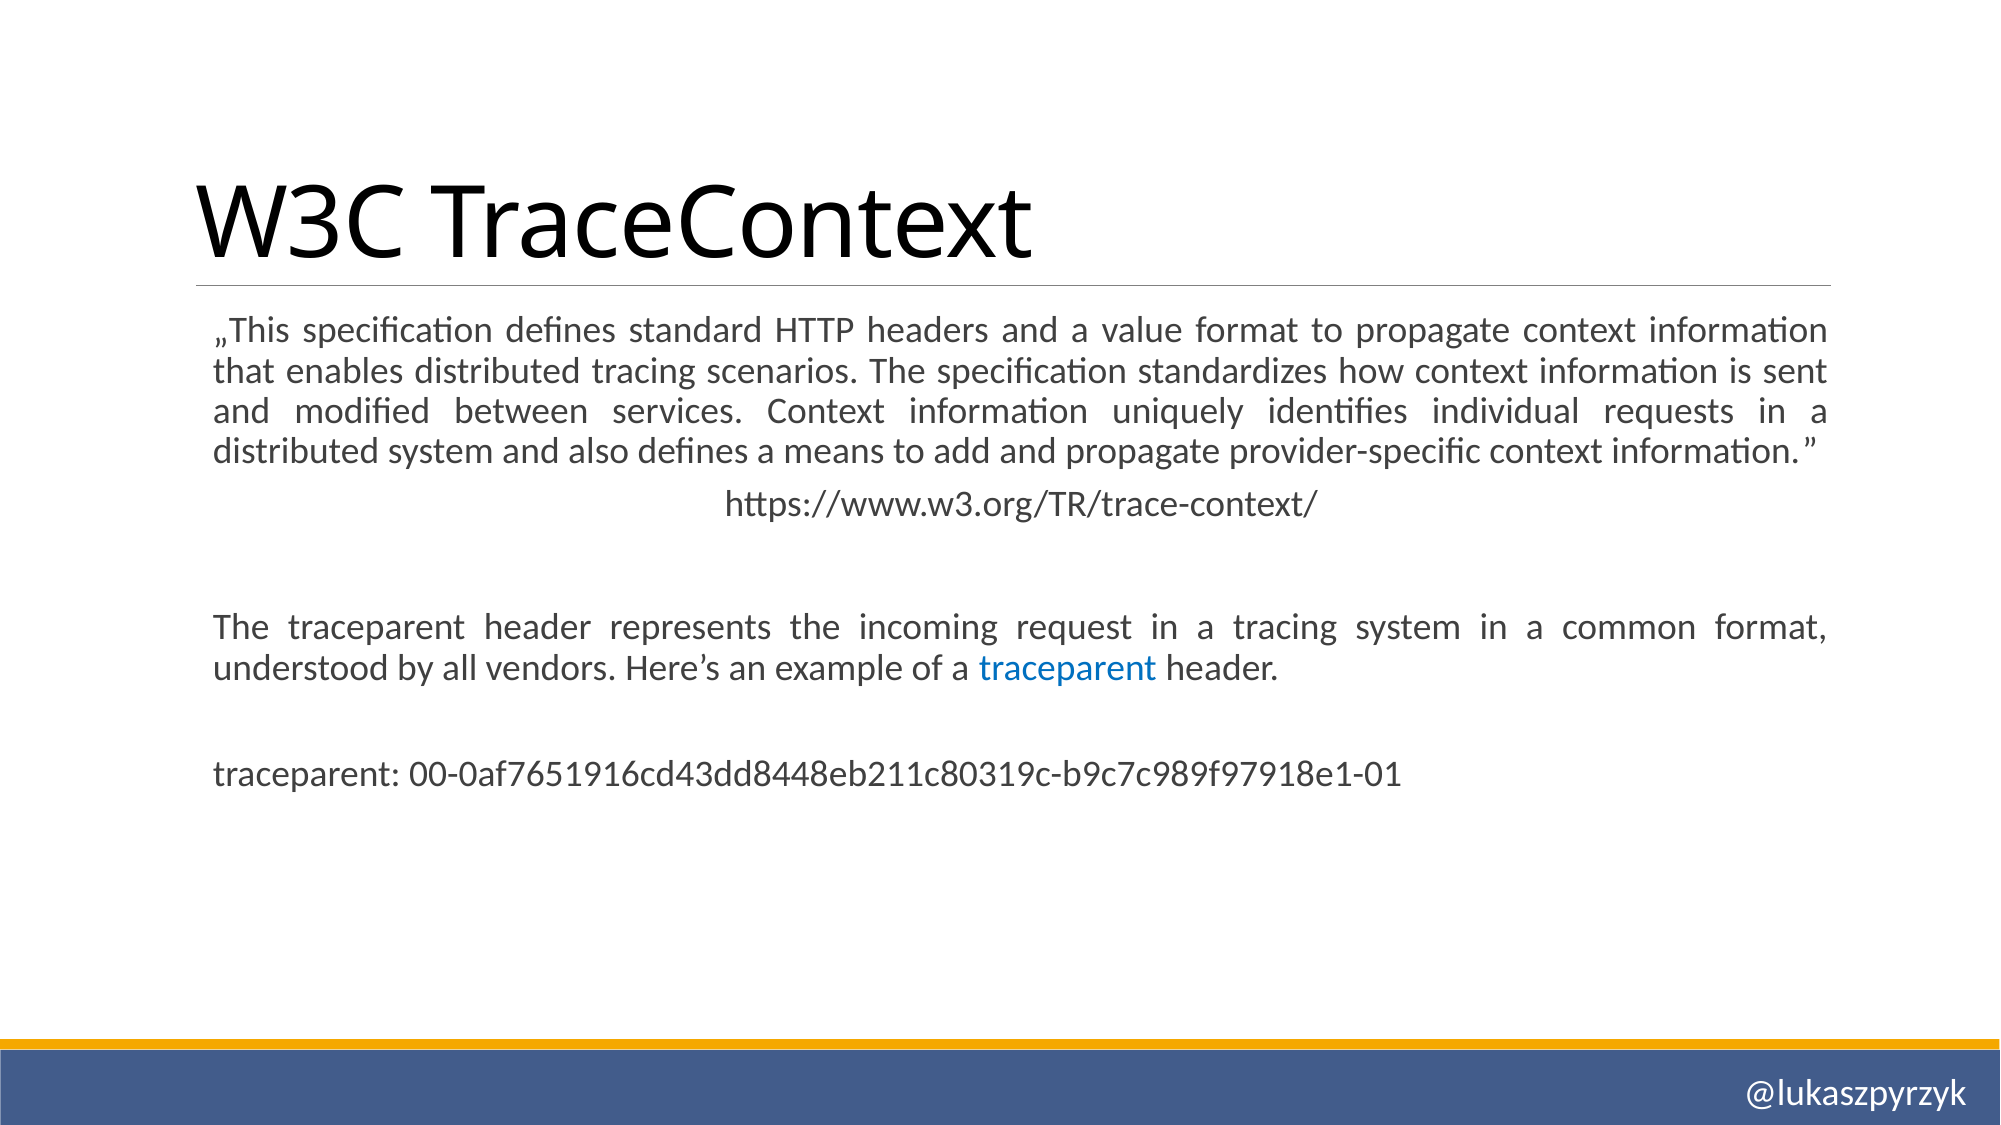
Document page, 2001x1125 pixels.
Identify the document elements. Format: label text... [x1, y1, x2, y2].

title W3C TraceContext [180, 47, 1830, 285]
text_box @lukaszpyrzyk [1728, 1060, 1982, 1121]
list „This specification defines standard HTTP headers and a value format to propagate context information that enables distributed tracing scenarios. The specification standardizes how context information is sent and modified between services. Context information uniquely identifies individual requests in a distributed system and also defines a means to add and propagate provider-specific context information.” https://www.w3.org/TR/trace-context/ The traceparent header represents the incoming request in a tracing system in a common format, understood by all vendors. Here’s an example of a traceparent header. traceparent: 00-0af7651916cd43dd8448eb211c80319c-b9c7c989f97918e1-01 [180, 302, 1830, 963]
